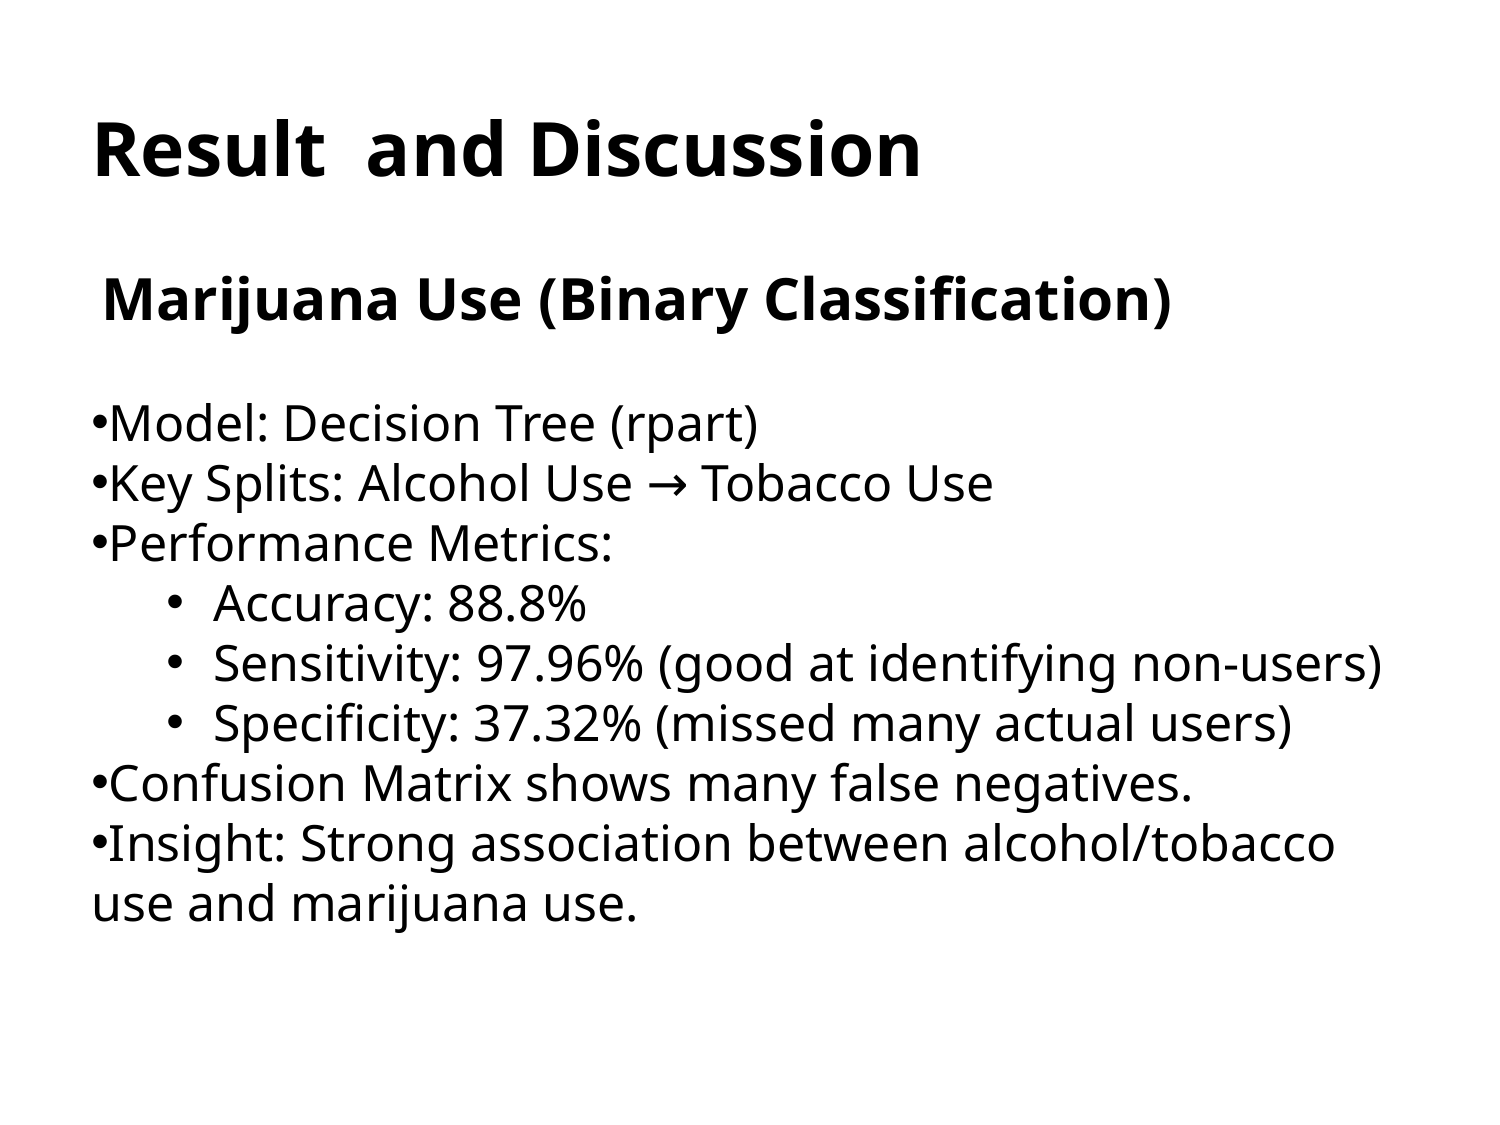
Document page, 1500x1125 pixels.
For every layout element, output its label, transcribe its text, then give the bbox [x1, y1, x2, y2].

text_box Result and Discussion Marijuana Use (Binary Classification) Model: Decision Tree (rpart) Key Splits: Alcohol Use → Tobacco Use Performance Metrics: Accuracy: 88.8% Sensitivity: 97.96% (good at identifying non-users) Specificity: 37.32% (missed many actual users) Confusion Matrix shows many false negatives. Insight: Strong association between alcohol/tobacco use and marijuana use. [76, 44, 1415, 985]
